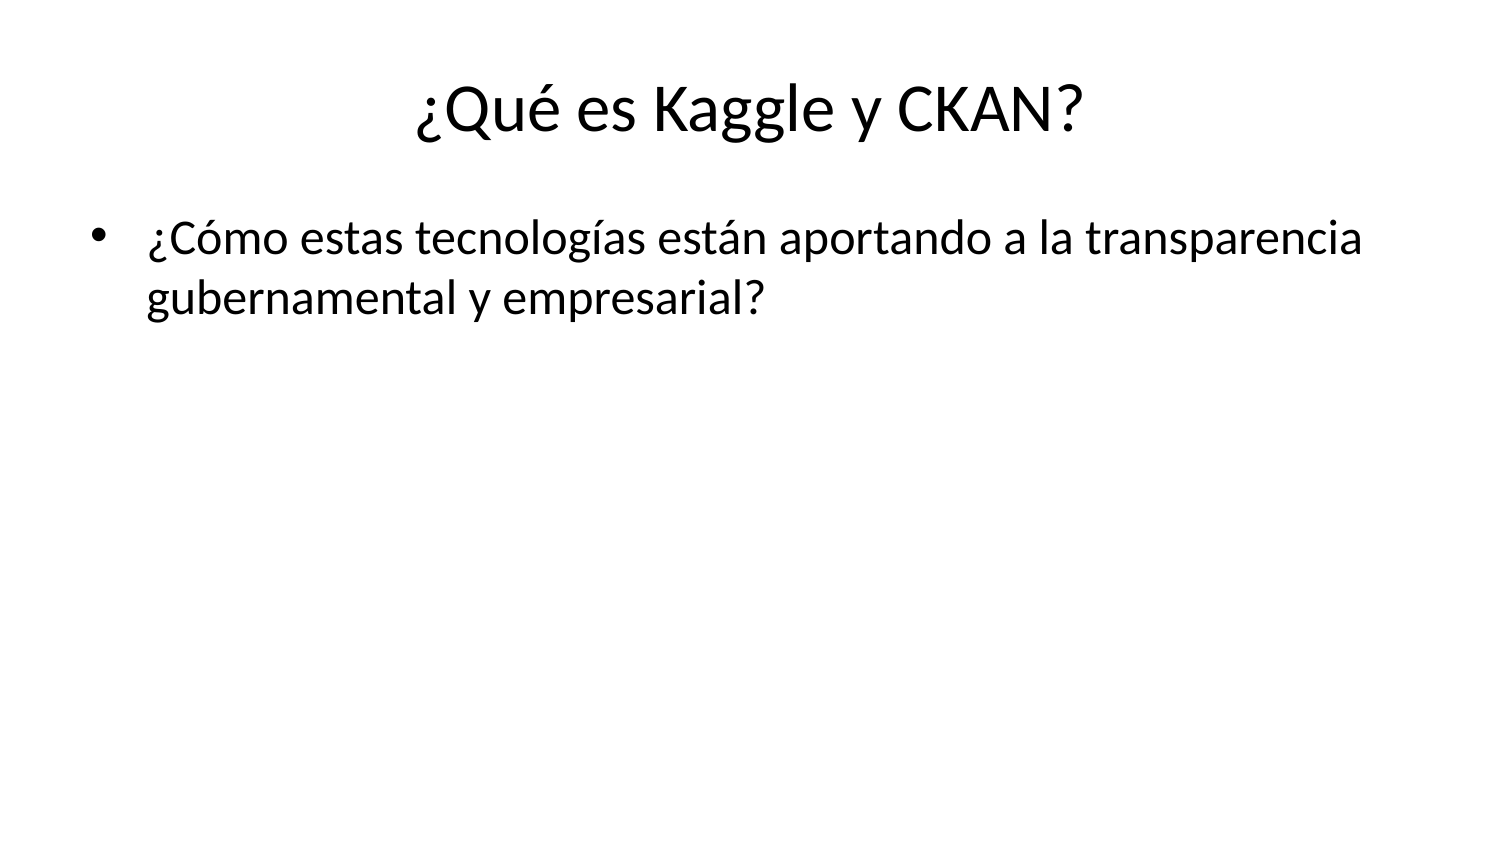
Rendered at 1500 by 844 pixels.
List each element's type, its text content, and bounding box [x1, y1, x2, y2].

list ¿Cómo estas tecnologías están aportando a la transparencia gubernamental y empresarial? [75, 196, 1425, 754]
title ¿Qué es Kaggle y CKAN? [75, 33, 1425, 175]
